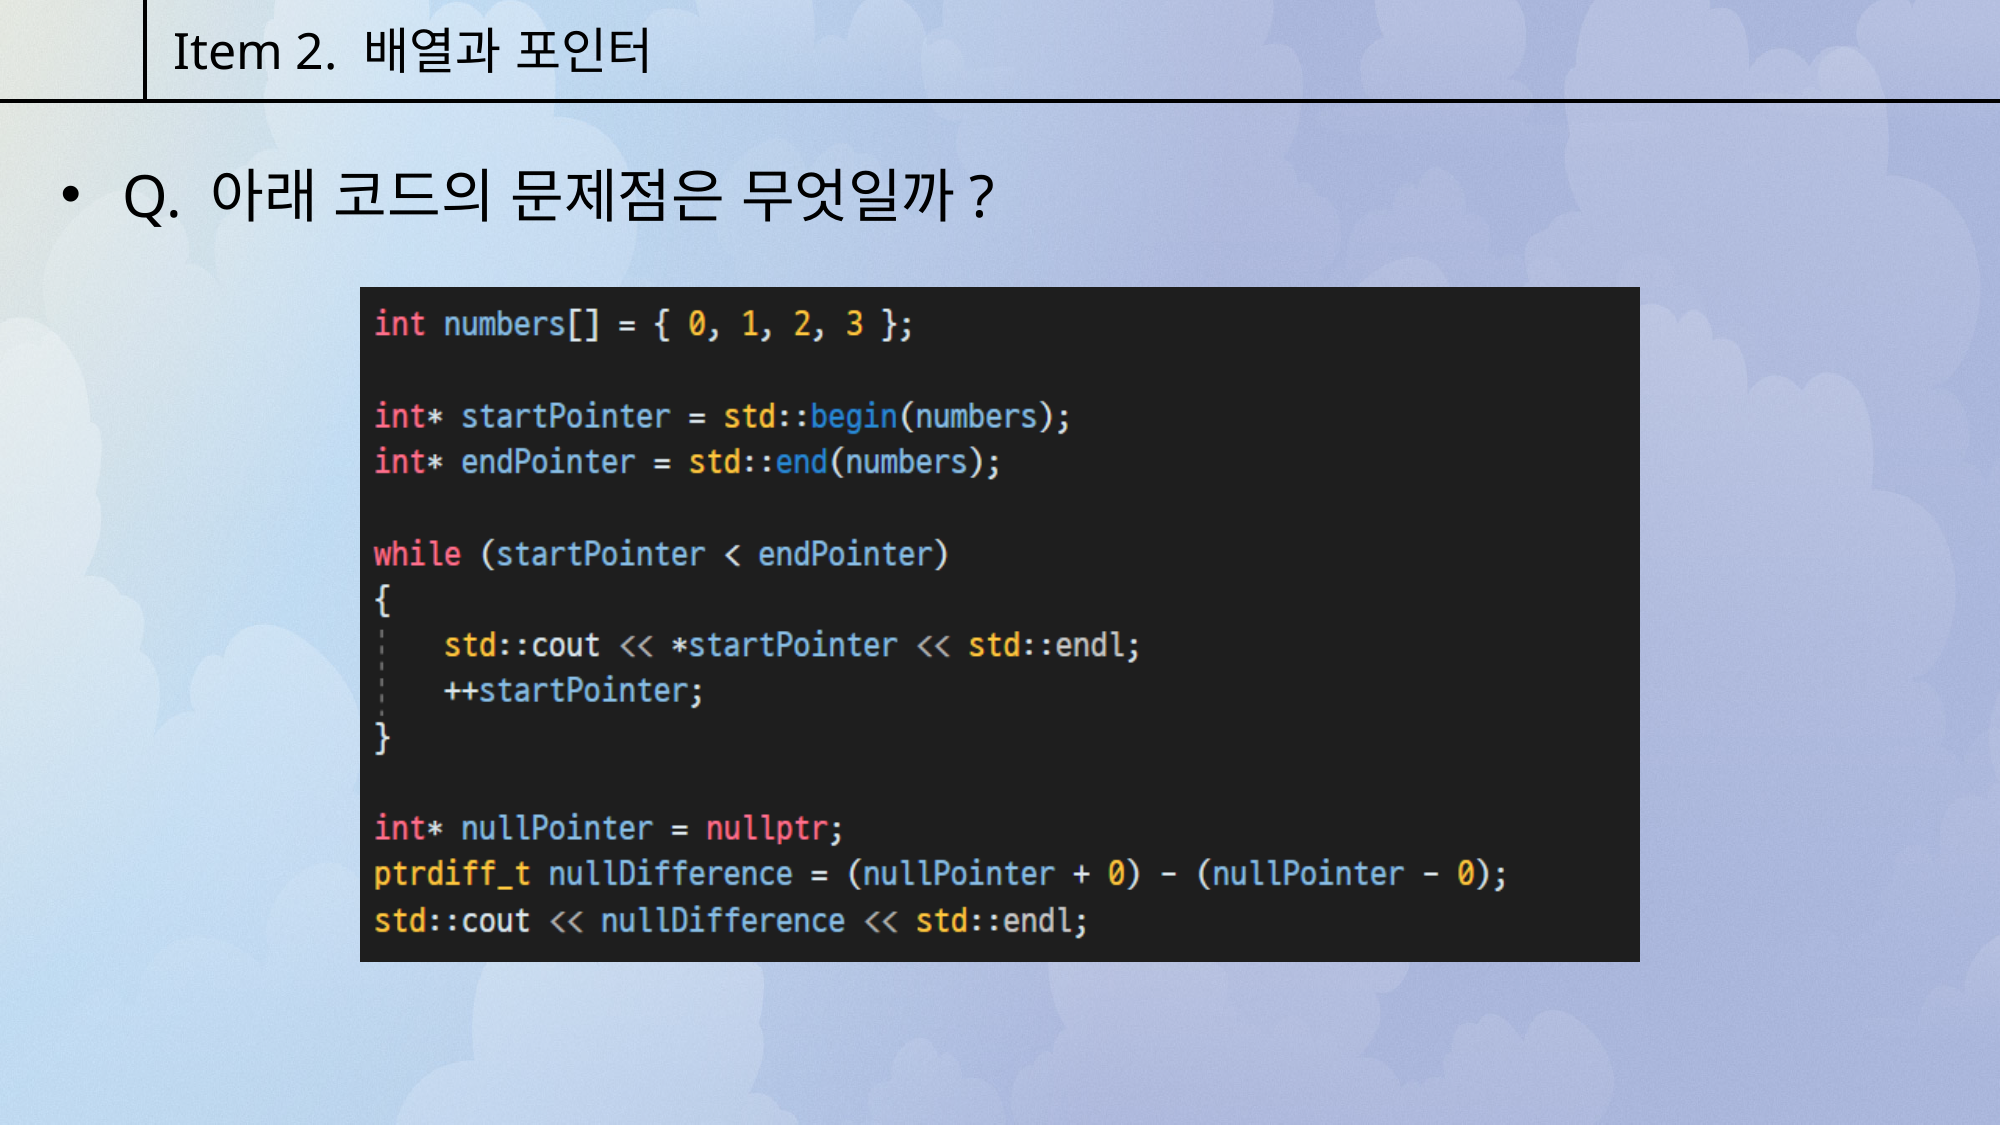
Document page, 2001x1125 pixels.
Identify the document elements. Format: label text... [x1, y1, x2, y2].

text_box Item 2. 배열과 포인터 [146, 12, 2000, 88]
picture [360, 287, 1640, 962]
text_box Q. 아래 코드의 문제점은 무엇일까? [45, 151, 1784, 237]
